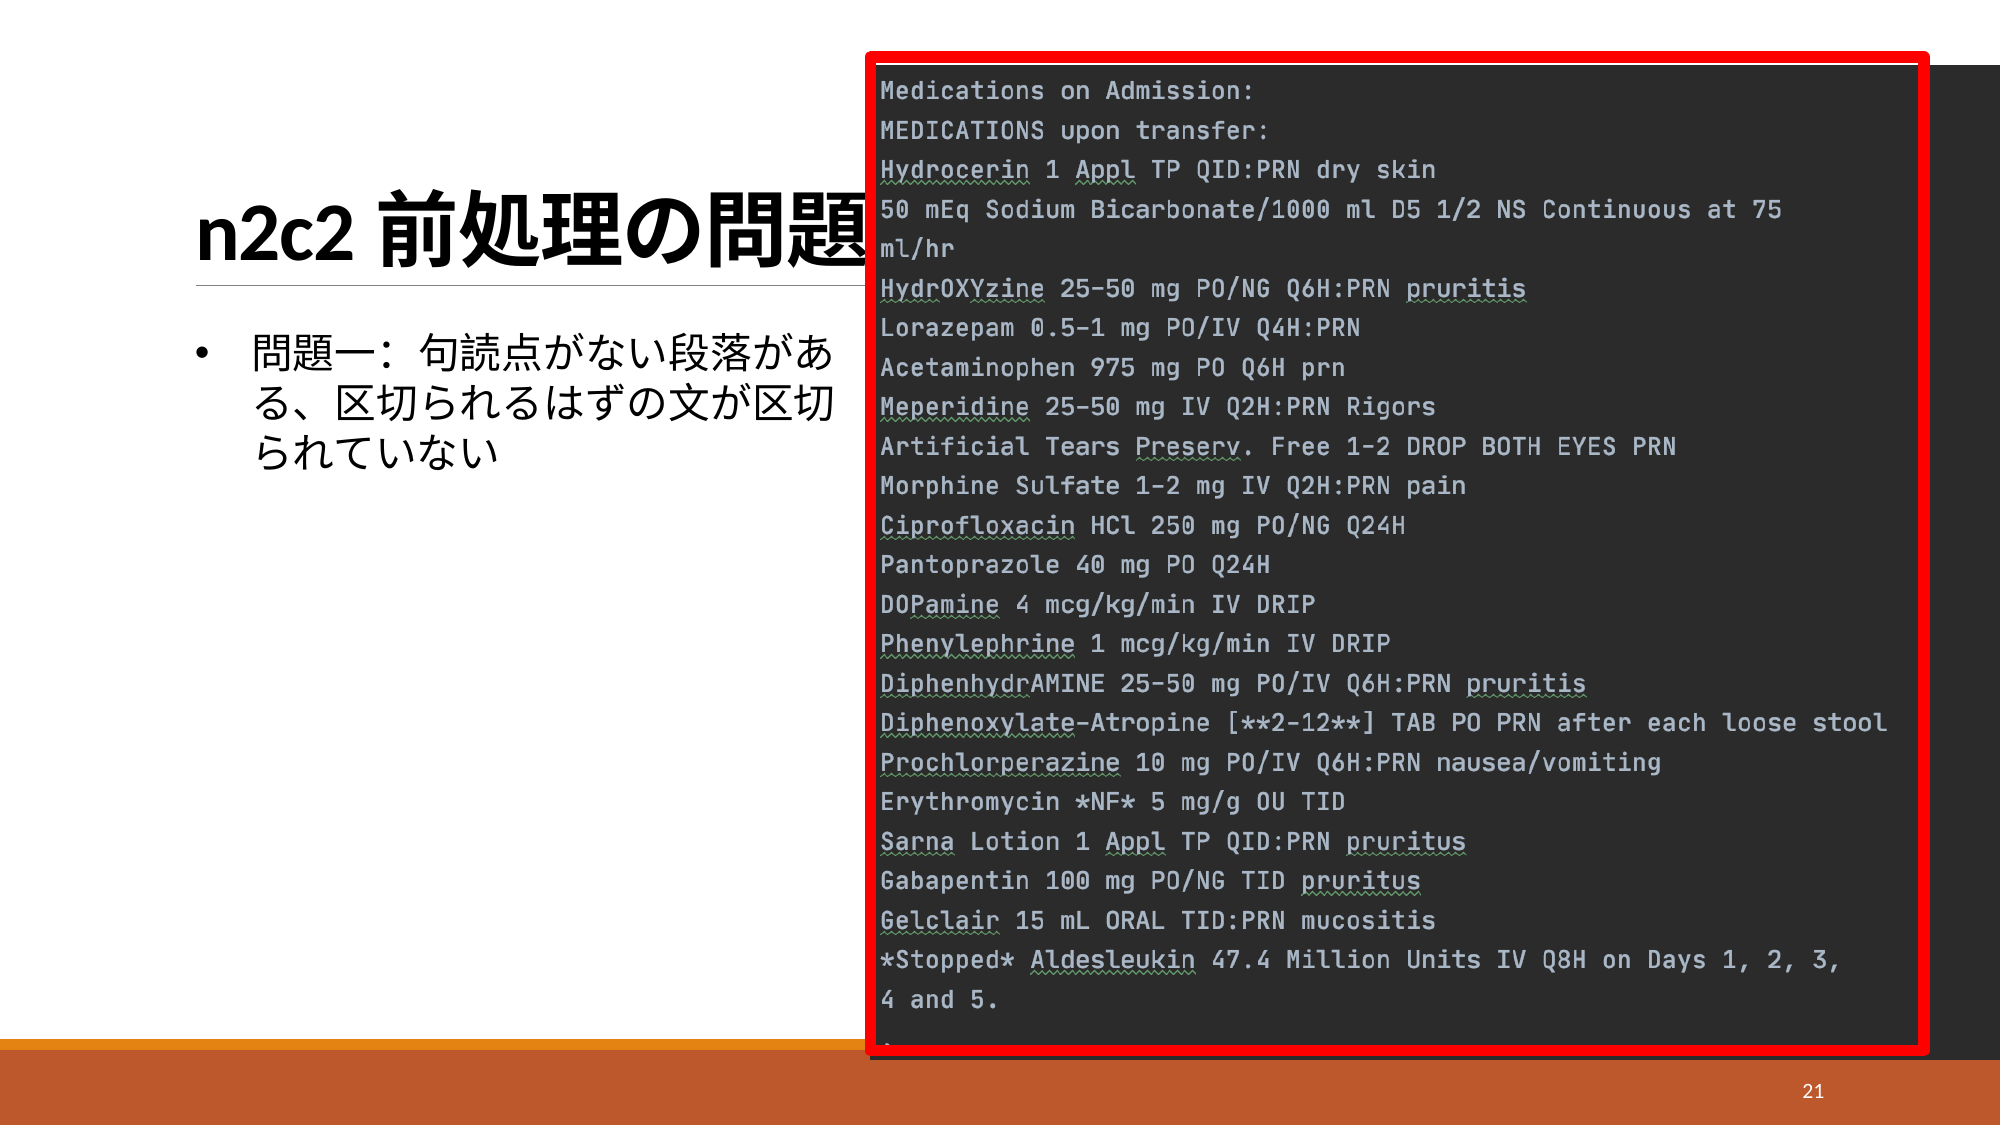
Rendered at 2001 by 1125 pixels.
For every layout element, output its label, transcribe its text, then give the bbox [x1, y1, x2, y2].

text_box 問題一：句読点がない段落がある、区切られるはずの文が区切られていない [179, 319, 867, 485]
slide_number 21 [1624, 1067, 1840, 1120]
picture [870, 64, 2000, 1060]
title n2c2前処理の問題 [180, 47, 1830, 285]
text_box [869, 56, 1925, 65]
